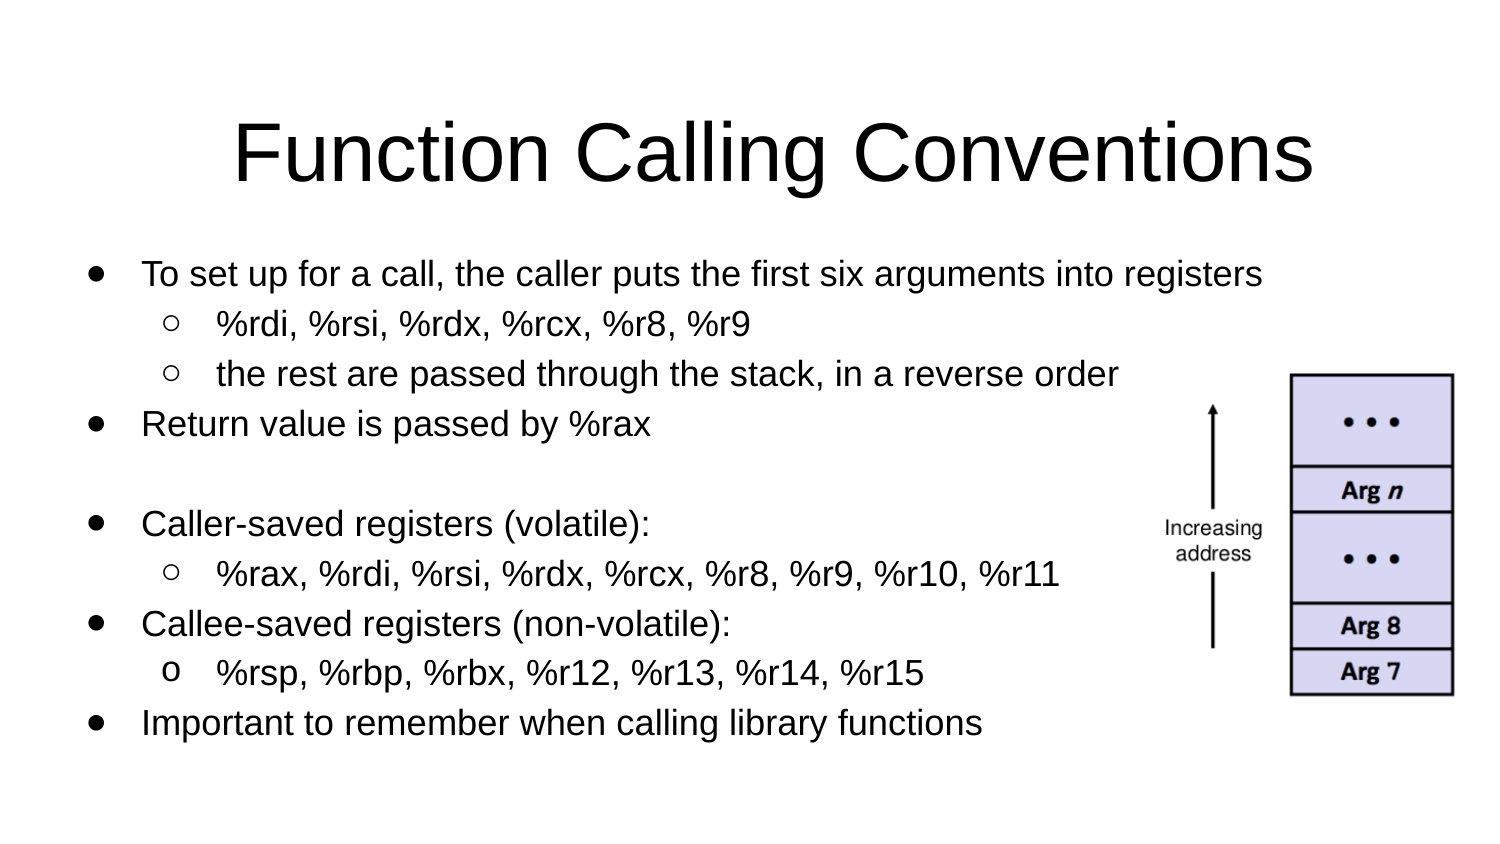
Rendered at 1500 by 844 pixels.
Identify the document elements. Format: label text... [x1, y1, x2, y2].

picture [1153, 350, 1474, 725]
subtitle To set up for a call, the caller puts the first six arguments into registers %rdi, %rsi, %rdx, %rcx, %r8, %r9 the rest are passed through the stack, in a reverse order Return value is passed by %rax Caller-saved registers (volatile): %rax, %rdi, %rsi, %rdx, %rcx, %r8, %r9, %r10, %r11 Callee-saved registers (non-volatile): %rsp, %rbp, %rbx, %r12, %r13, %r14, %r15 Important to remember when calling library functions [51, 228, 1449, 844]
title Function Calling Conventions [75, 82, 1474, 213]
